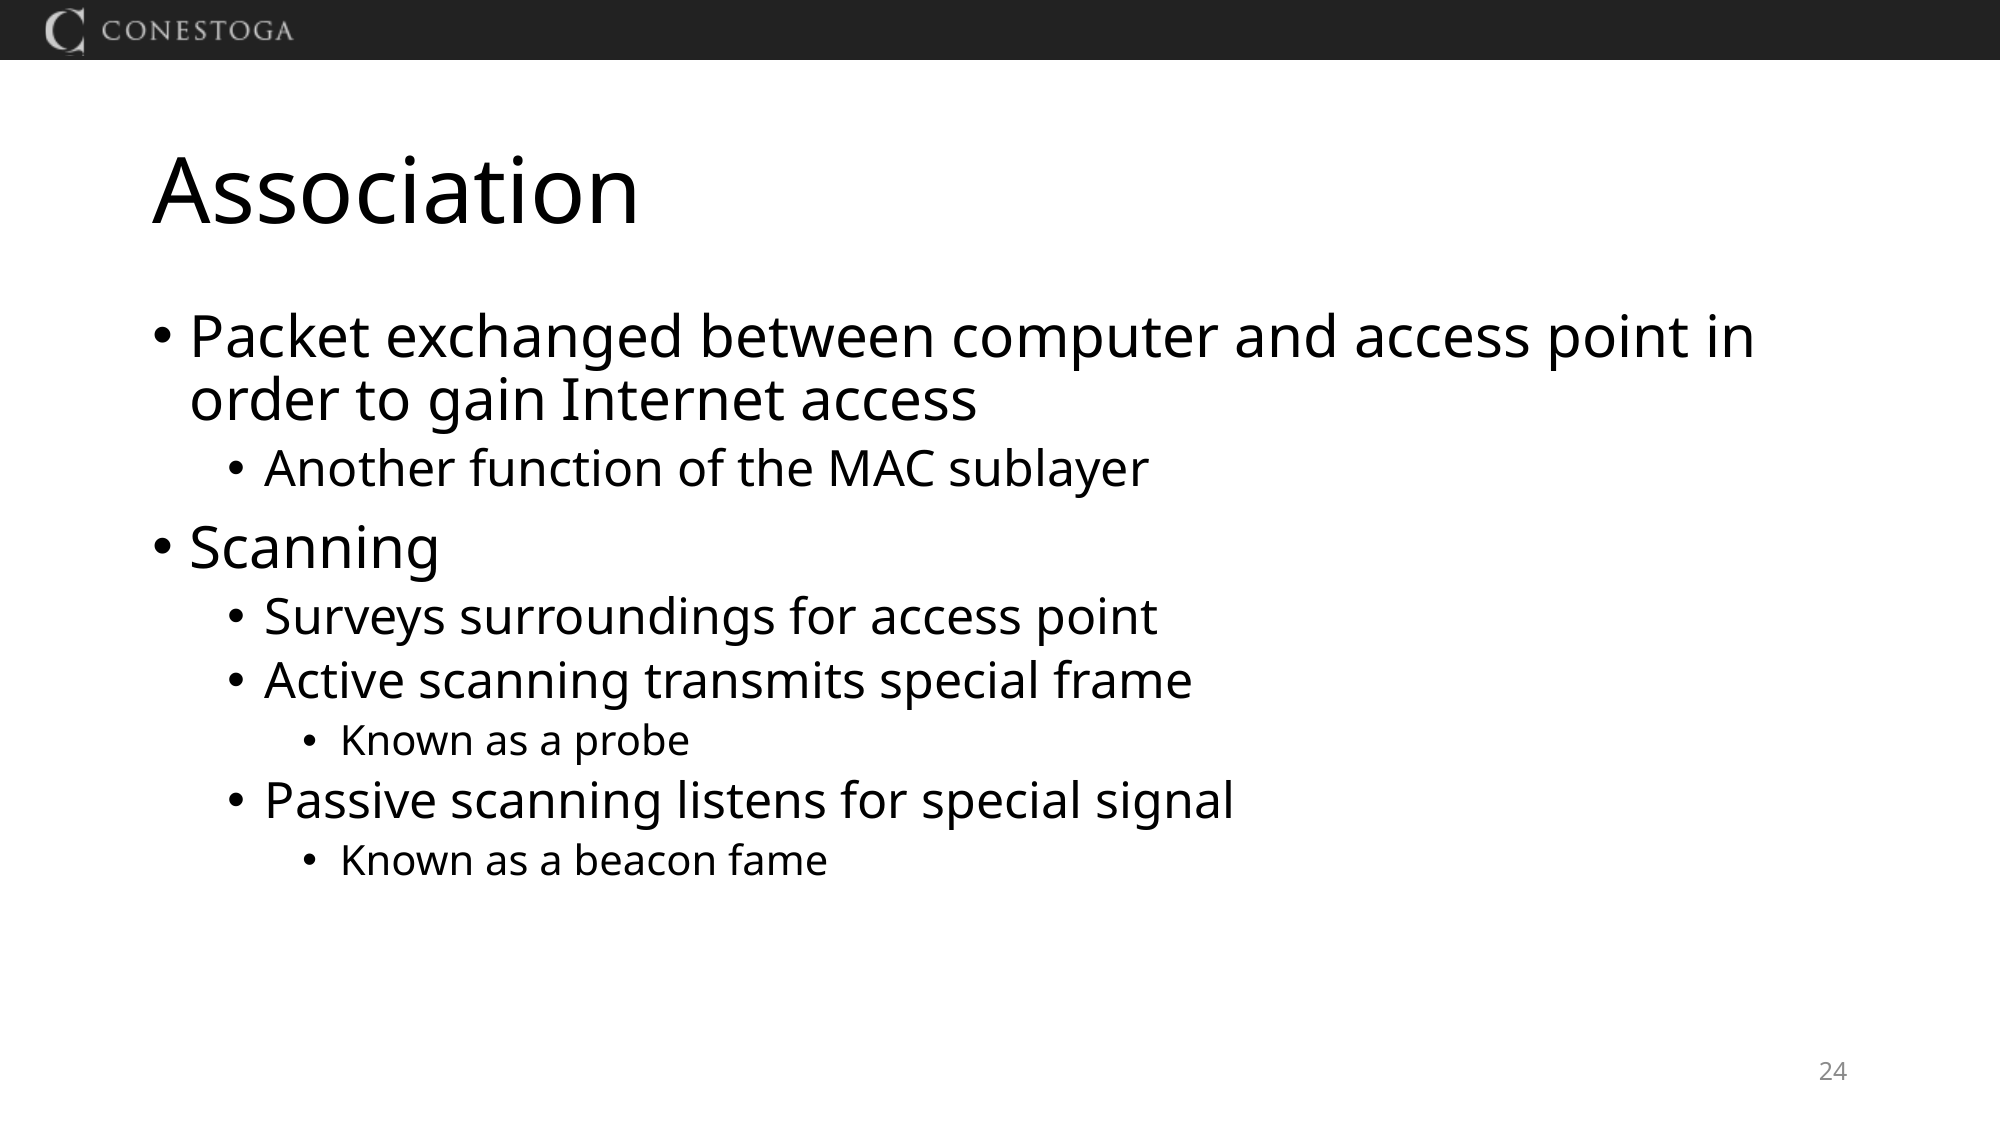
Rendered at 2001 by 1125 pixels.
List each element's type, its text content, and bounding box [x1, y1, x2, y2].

list Packet exchanged between computer and access point in order to gain Internet access Another function of the MAC sublayer Scanning Surveys surroundings for access point Active scanning transmits special frame Known as a probe Passive scanning listens for special signal Known as a beacon fame [137, 299, 1894, 1103]
picture [45, 7, 302, 56]
title Association [137, 111, 1863, 278]
slide_number 24 [1412, 1042, 1863, 1103]
